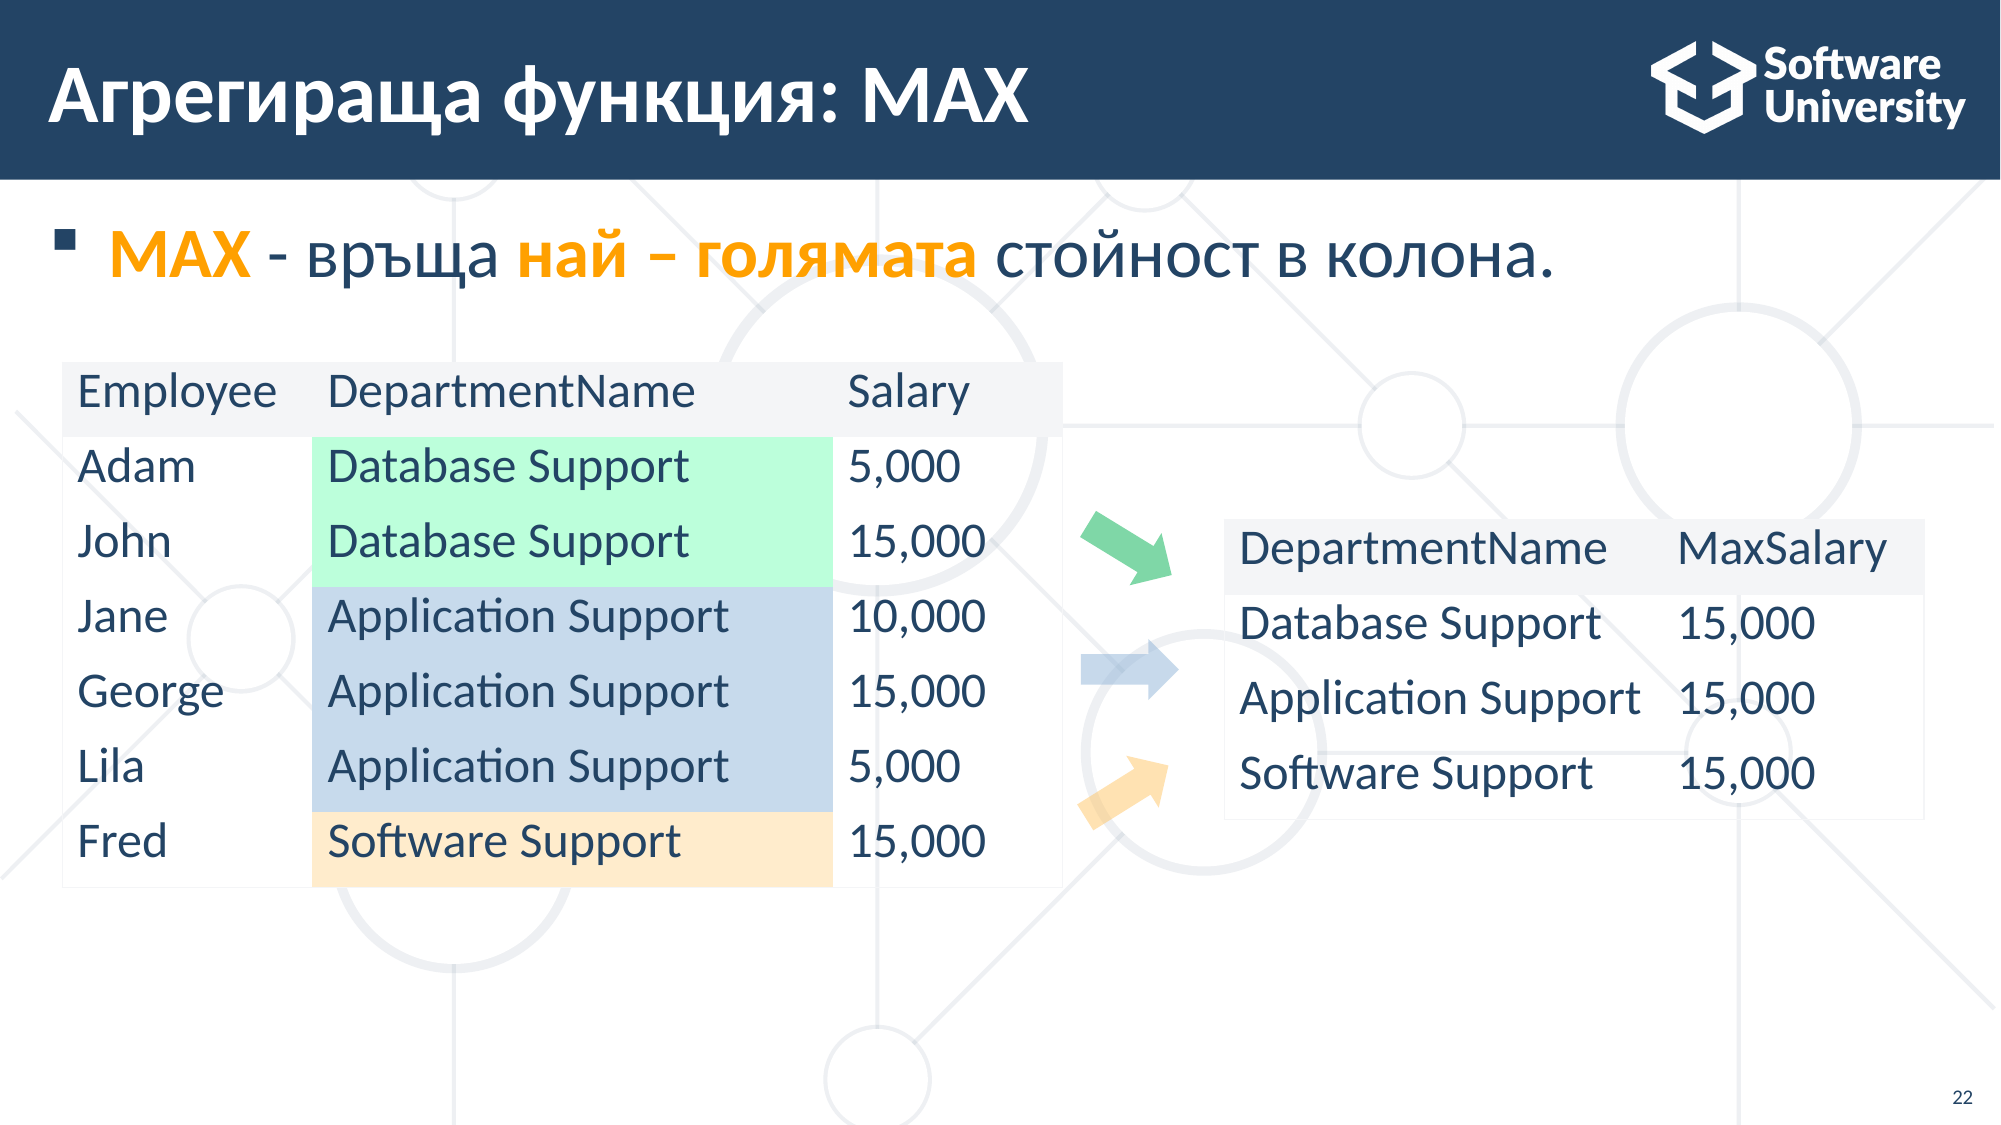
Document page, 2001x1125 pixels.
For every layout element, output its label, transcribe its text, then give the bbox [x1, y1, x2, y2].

table_cell Application Support [1225, 670, 1662, 745]
table_cell Database Support [312, 437, 833, 512]
table_cell Database Support [312, 512, 833, 587]
table_cell Jane [63, 587, 312, 662]
title Агрегираща функция: MAX [31, 16, 1625, 162]
table_cell Lila [63, 737, 312, 812]
table_header DepartmentName [312, 363, 833, 437]
slide_number 22 [1927, 1067, 1989, 1117]
table_cell Software Support [1225, 745, 1662, 819]
table_cell Application Support [312, 662, 833, 737]
table_cell 5,000 [833, 737, 1062, 812]
table_header Salary [833, 363, 1062, 437]
list MAX - връща най – голямата стойност в колона. [31, 196, 1970, 1104]
table_cell 5,000 [833, 437, 1062, 512]
text_box [1078, 636, 1182, 703]
table_cell 15,000 [833, 662, 1062, 737]
table_cell 15,000 [1662, 670, 1923, 745]
table_cell 15,000 [833, 812, 1062, 887]
table_cell Software Support [312, 812, 833, 887]
table_cell Database Support [1225, 595, 1662, 670]
table_cell 15,000 [1662, 595, 1923, 670]
table_cell 10,000 [833, 587, 1062, 662]
table_header DepartmentName [1225, 520, 1662, 595]
table_cell 15,000 [833, 512, 1062, 587]
table_cell George [63, 662, 312, 737]
text_box [1078, 508, 1174, 588]
picture [1651, 41, 1966, 134]
table_header Employee [63, 363, 312, 437]
table_cell Adam [63, 437, 312, 512]
table_cell Application Support [312, 737, 833, 812]
table_cell 15,000 [1662, 745, 1923, 819]
text_box [1075, 753, 1171, 833]
table_cell Fred [63, 812, 312, 887]
table_header MaxSalary [1662, 520, 1923, 595]
table_cell Application Support [312, 587, 833, 662]
table_cell John [63, 512, 312, 587]
